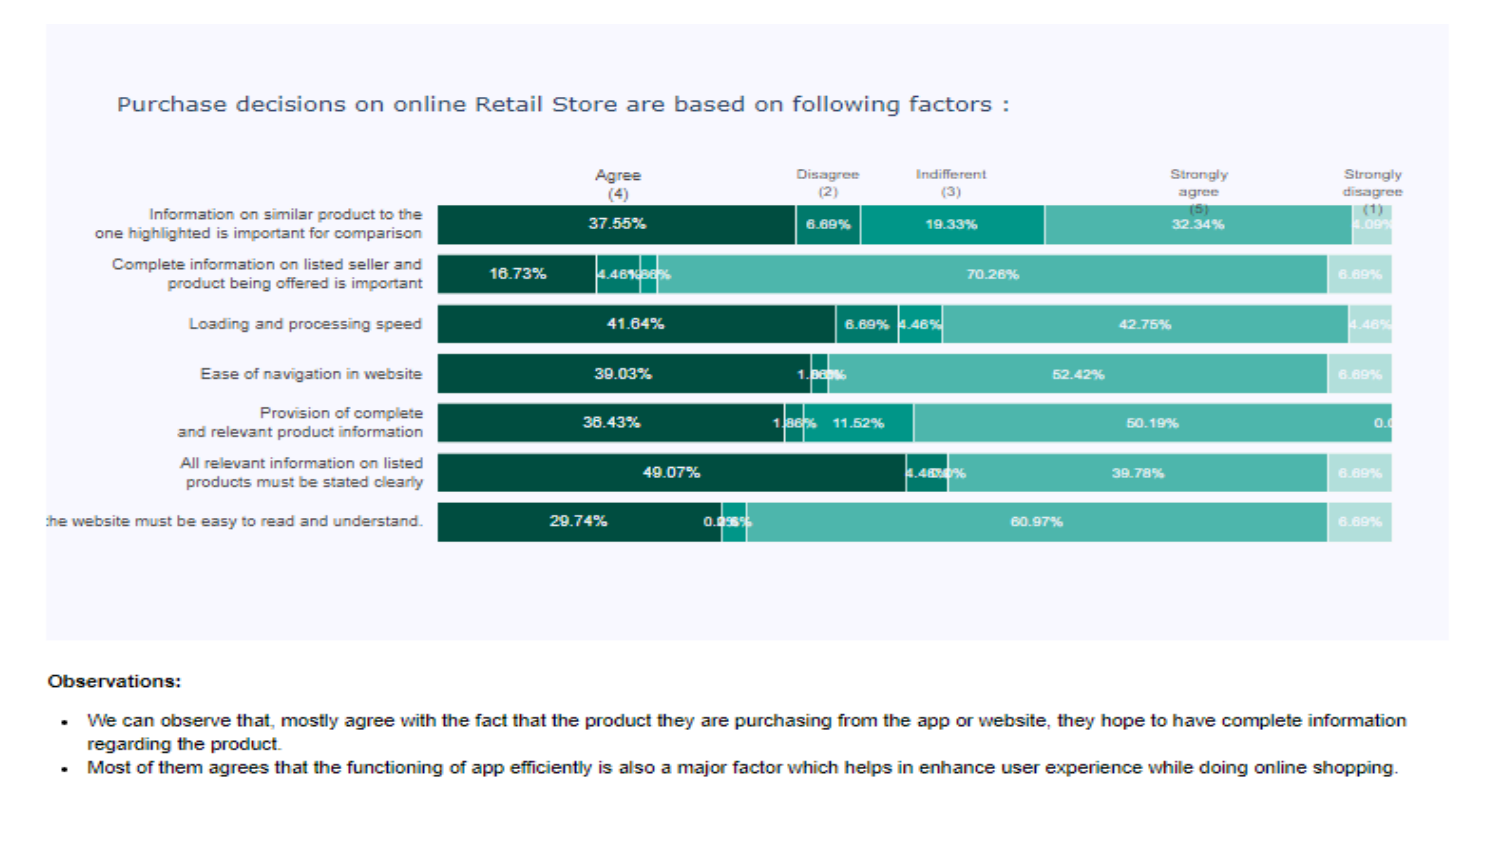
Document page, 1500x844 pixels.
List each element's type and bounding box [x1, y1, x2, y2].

picture [24, 24, 1472, 805]
